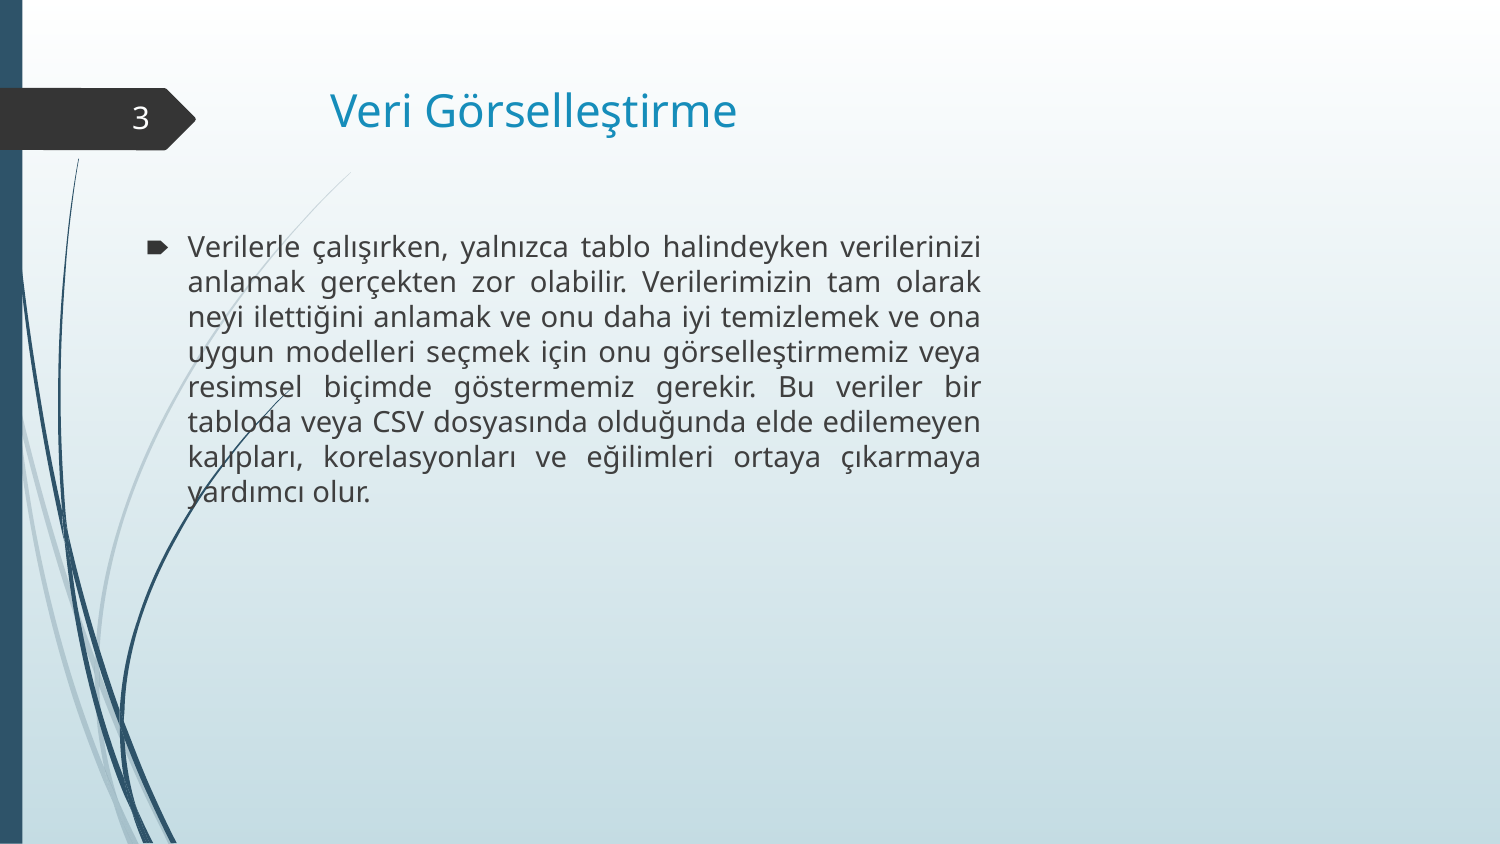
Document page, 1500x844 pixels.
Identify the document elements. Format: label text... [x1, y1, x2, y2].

list Verilerle çalışırken, yalnızca tablo halindeyken verilerinizi anlamak gerçekten zor olabilir. Verilerimizin tam olarak neyi ilettiğini anlamak ve onu daha iyi temizlemek ve ona uygun modelleri seçmek için onu görselleştirmemiz veya resimsel biçimde göstermemiz gerekir. Bu veriler bir tabloda veya CSV dosyasında olduğunda elde edilemeyen kalıpları, korelasyonları ve eğilimleri ortaya çıkarmaya yardımcı olur. [134, 222, 994, 515]
text_box [134, 515, 994, 844]
slide_number ‹#› [65, 96, 162, 142]
title Veri Görselleştirme [319, 76, 1416, 235]
